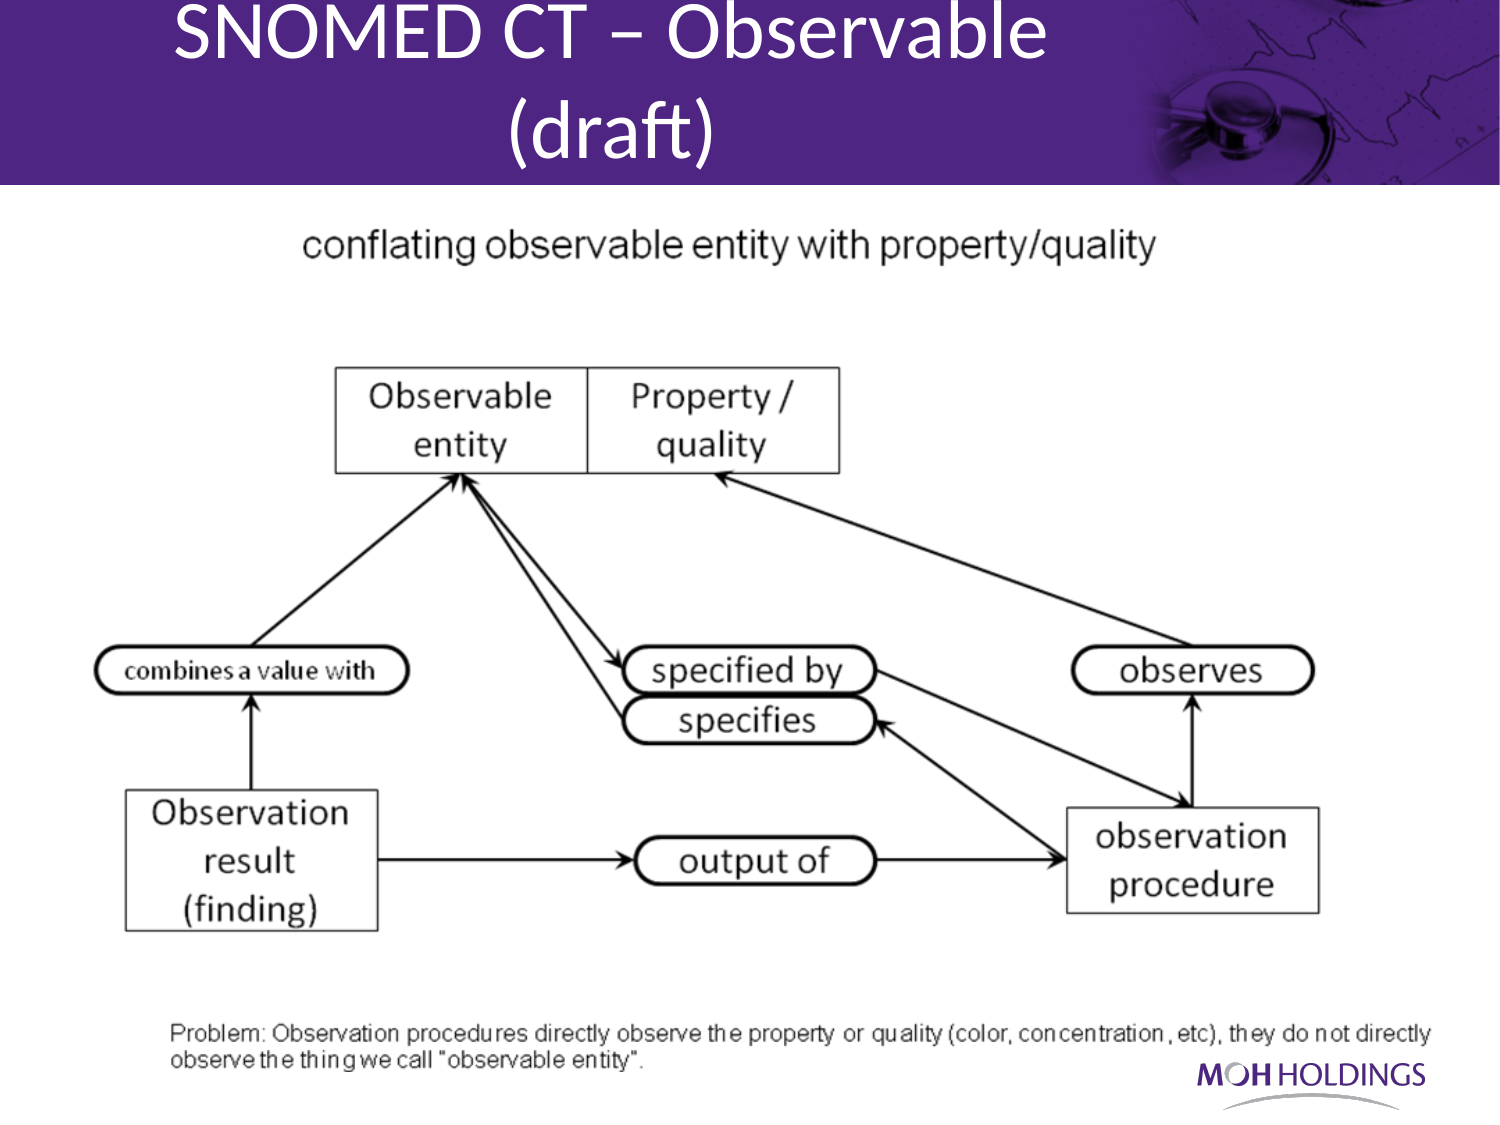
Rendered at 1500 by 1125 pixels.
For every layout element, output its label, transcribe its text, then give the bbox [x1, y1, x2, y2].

text_box SNOMED CT – Observable (draft) [48, 0, 1175, 170]
picture [91, 210, 1447, 1110]
picture [0, 0, 1500, 185]
